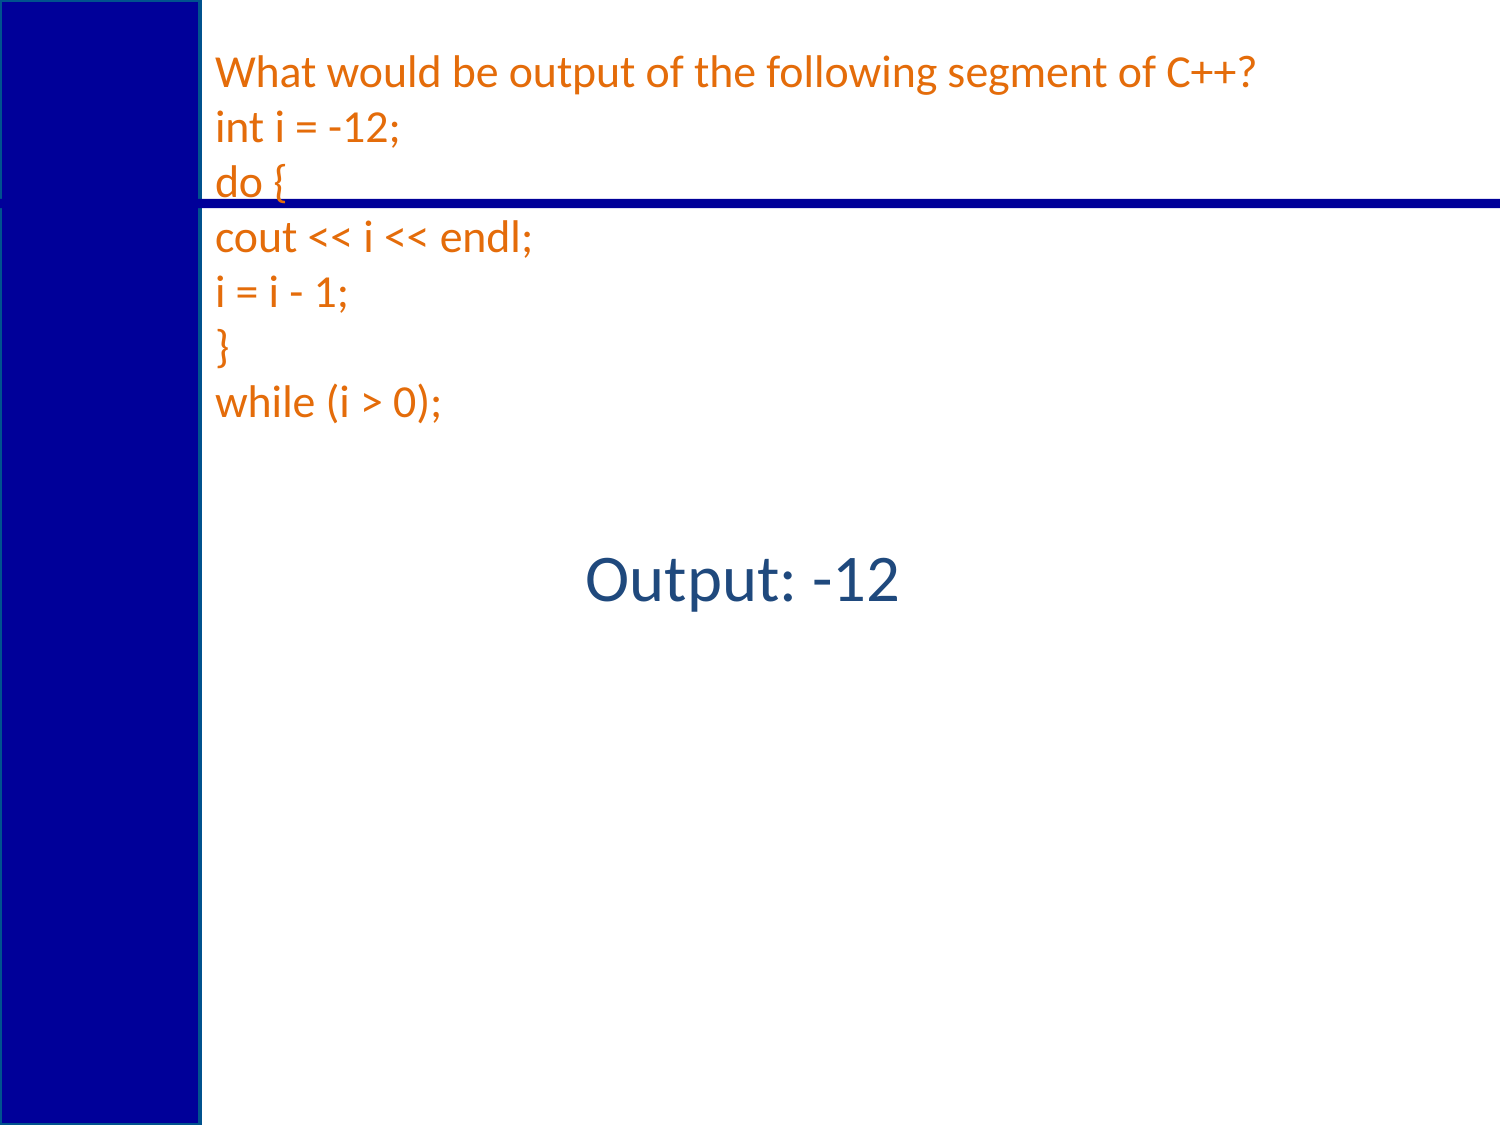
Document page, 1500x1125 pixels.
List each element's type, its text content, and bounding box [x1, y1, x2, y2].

title What would be output of the following segment of C++? int i = -12; do { cout << i << endl; i = i - 1; } while (i > 0); [200, 141, 1500, 327]
list Output: -12 [571, 527, 951, 646]
